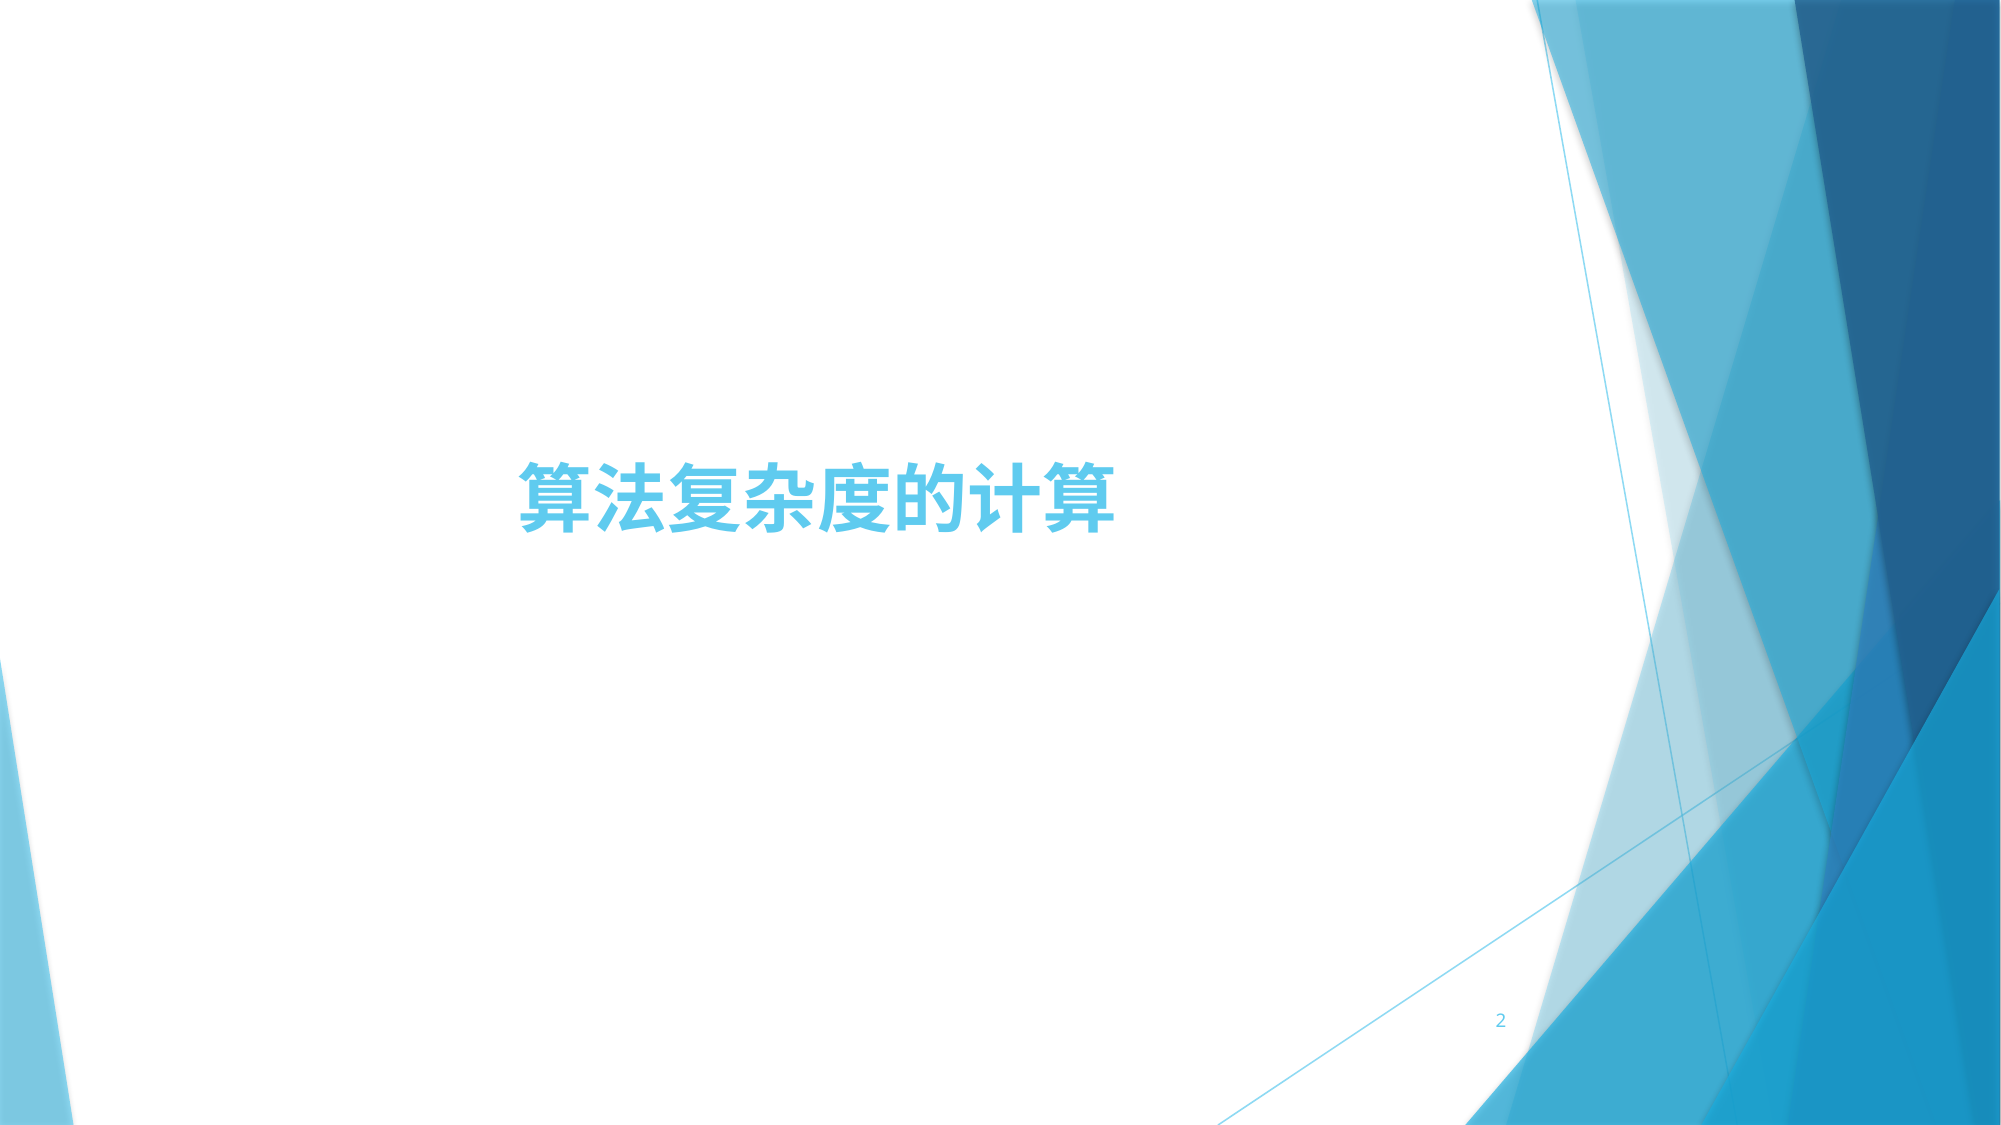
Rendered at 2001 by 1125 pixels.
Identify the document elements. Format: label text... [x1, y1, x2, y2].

slide_number 2 [1409, 991, 1522, 1051]
title 算法复杂度的计算 [502, 443, 1198, 570]
